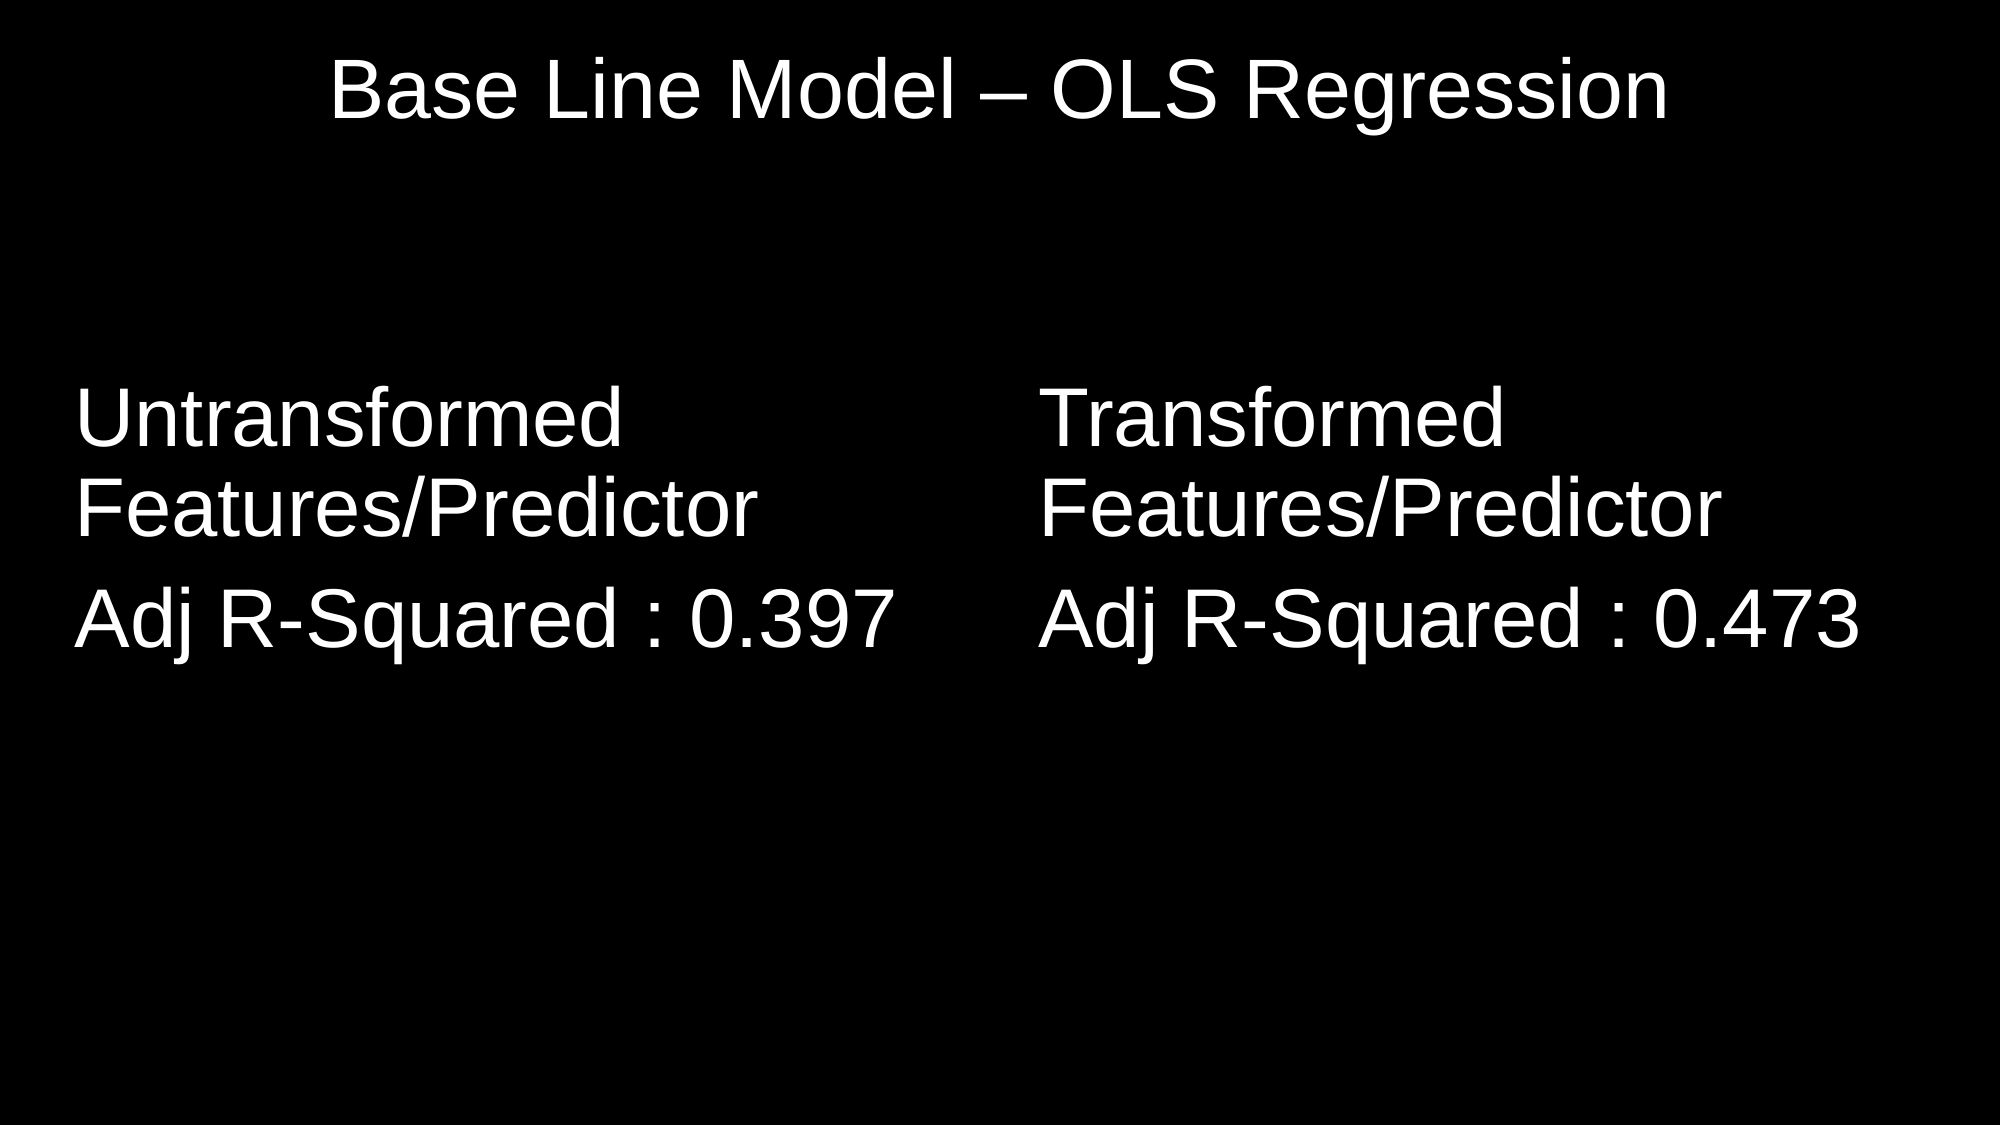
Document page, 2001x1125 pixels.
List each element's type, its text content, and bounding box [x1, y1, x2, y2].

title Base Line Model – OLS Regression [137, 38, 1863, 145]
text_box Transformed Features/Predictor Adj R-Squared : 0.473 [1023, 367, 1941, 689]
list Untransformed Features/Predictor Adj R-Squared : 0.397 [59, 367, 977, 689]
